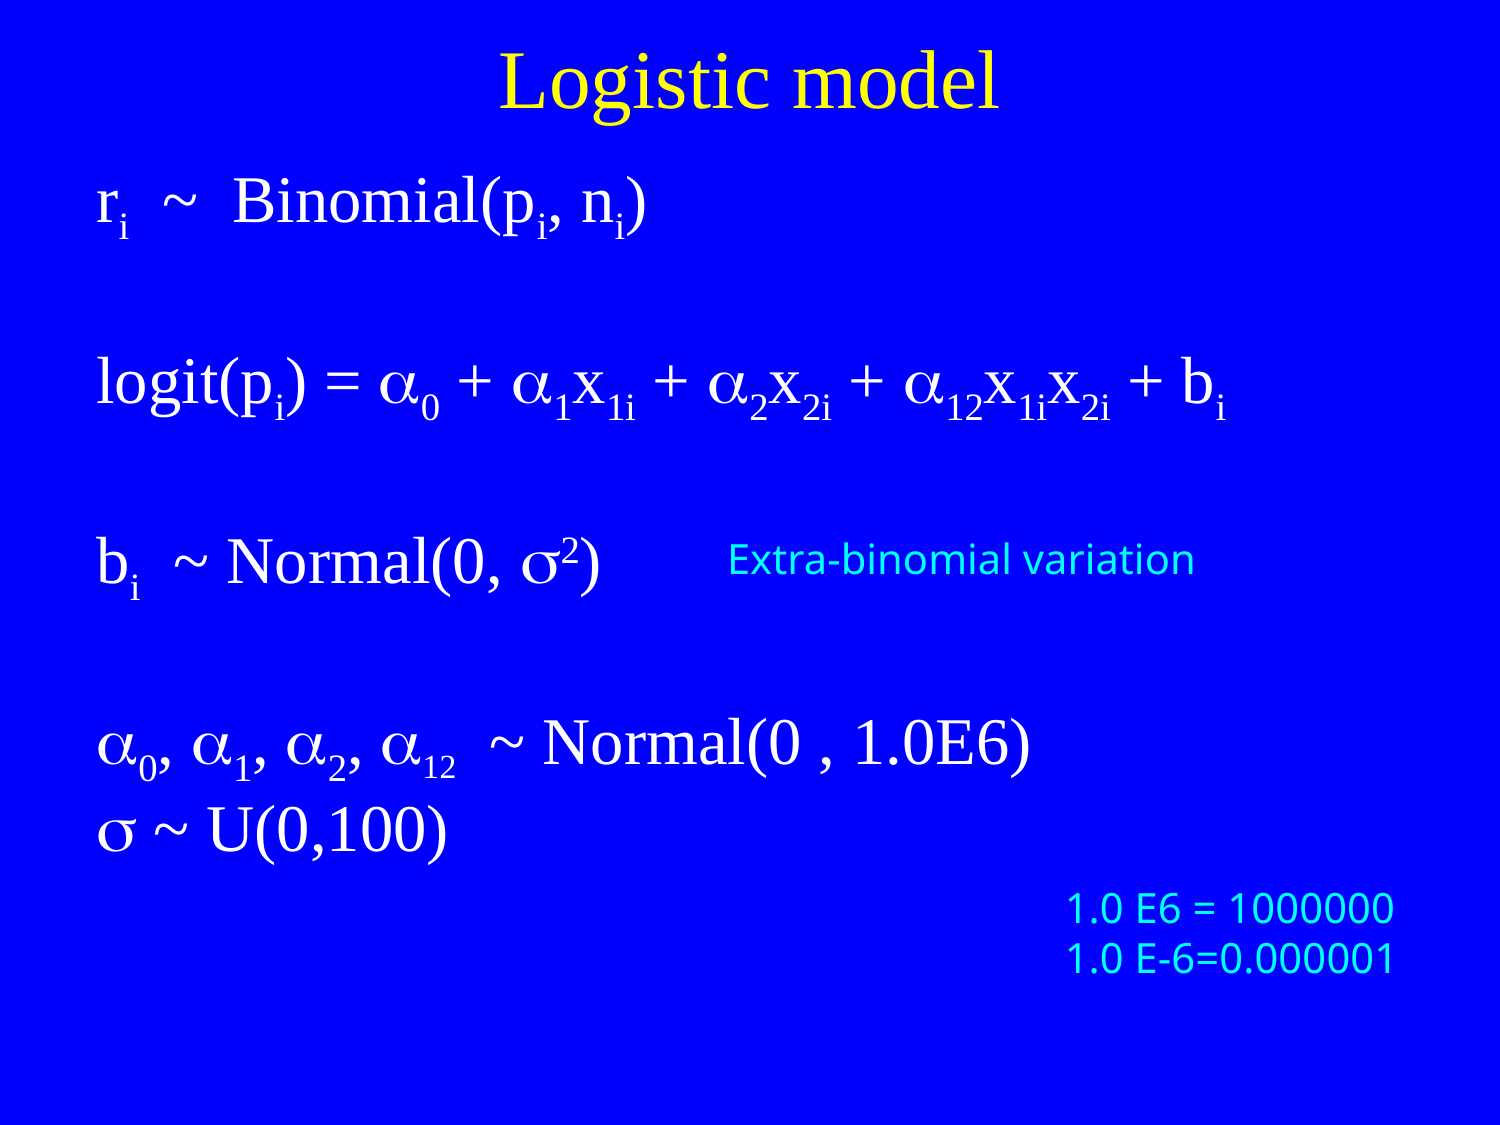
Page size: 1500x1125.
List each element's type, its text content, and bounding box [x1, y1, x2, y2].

text_box Extra-binomial variation [712, 525, 1211, 590]
title Logistic model [0, 0, 1500, 151]
text_box 1.0 E6 = 1000000 1.0 E-6=0.000001 [1049, 874, 1420, 990]
list ri ~ Binomial(pi, ni) logit(pi) = a0 + a1x1i + a2x2i + a12x1ix2i + bi bi ~ Normal(0, s2) a0, a1, a2, a12 ~ Normal(0 , 1.0E6) s ~ U(0,100) [24, 149, 1500, 1125]
